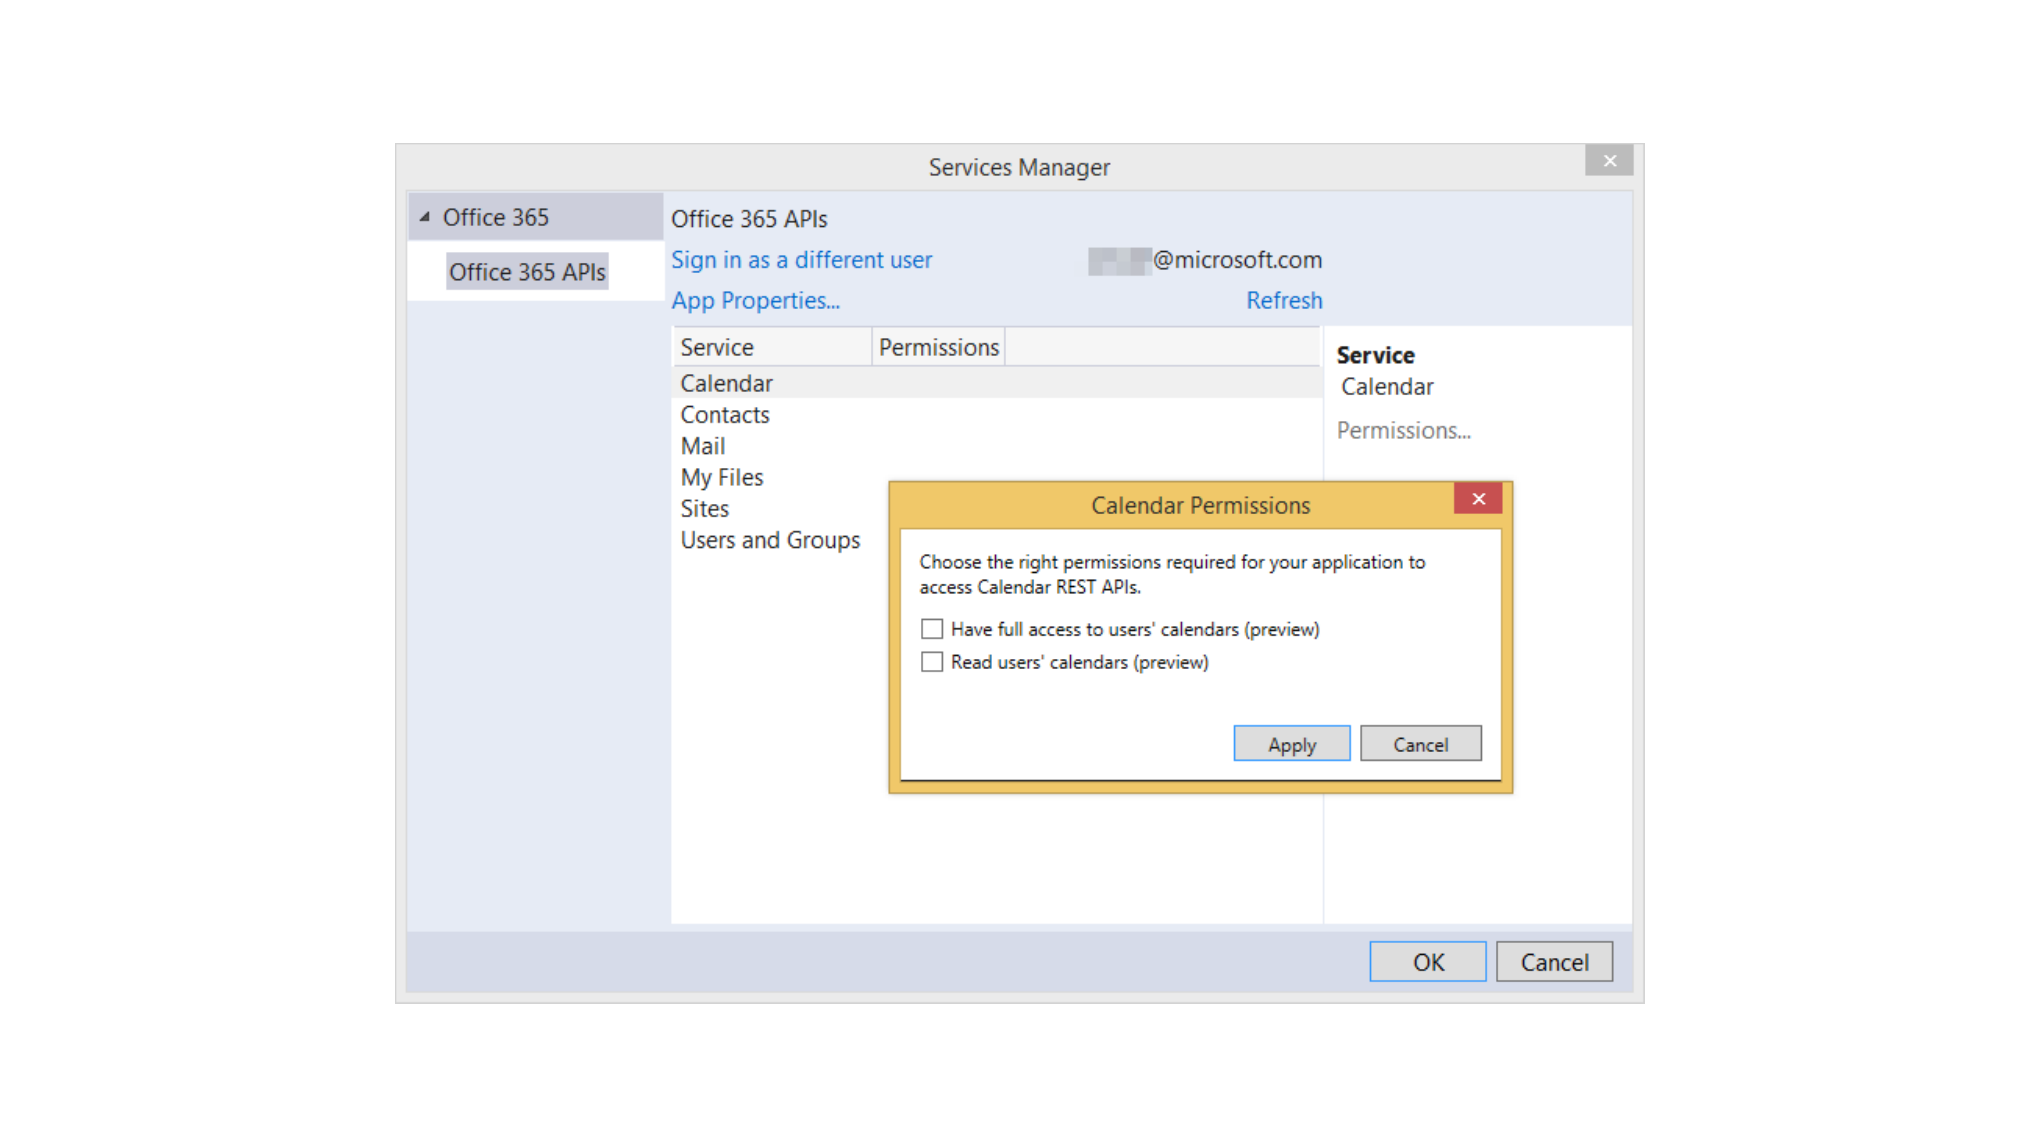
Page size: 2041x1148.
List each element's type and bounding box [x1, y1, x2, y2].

picture [394, 143, 1646, 1004]
